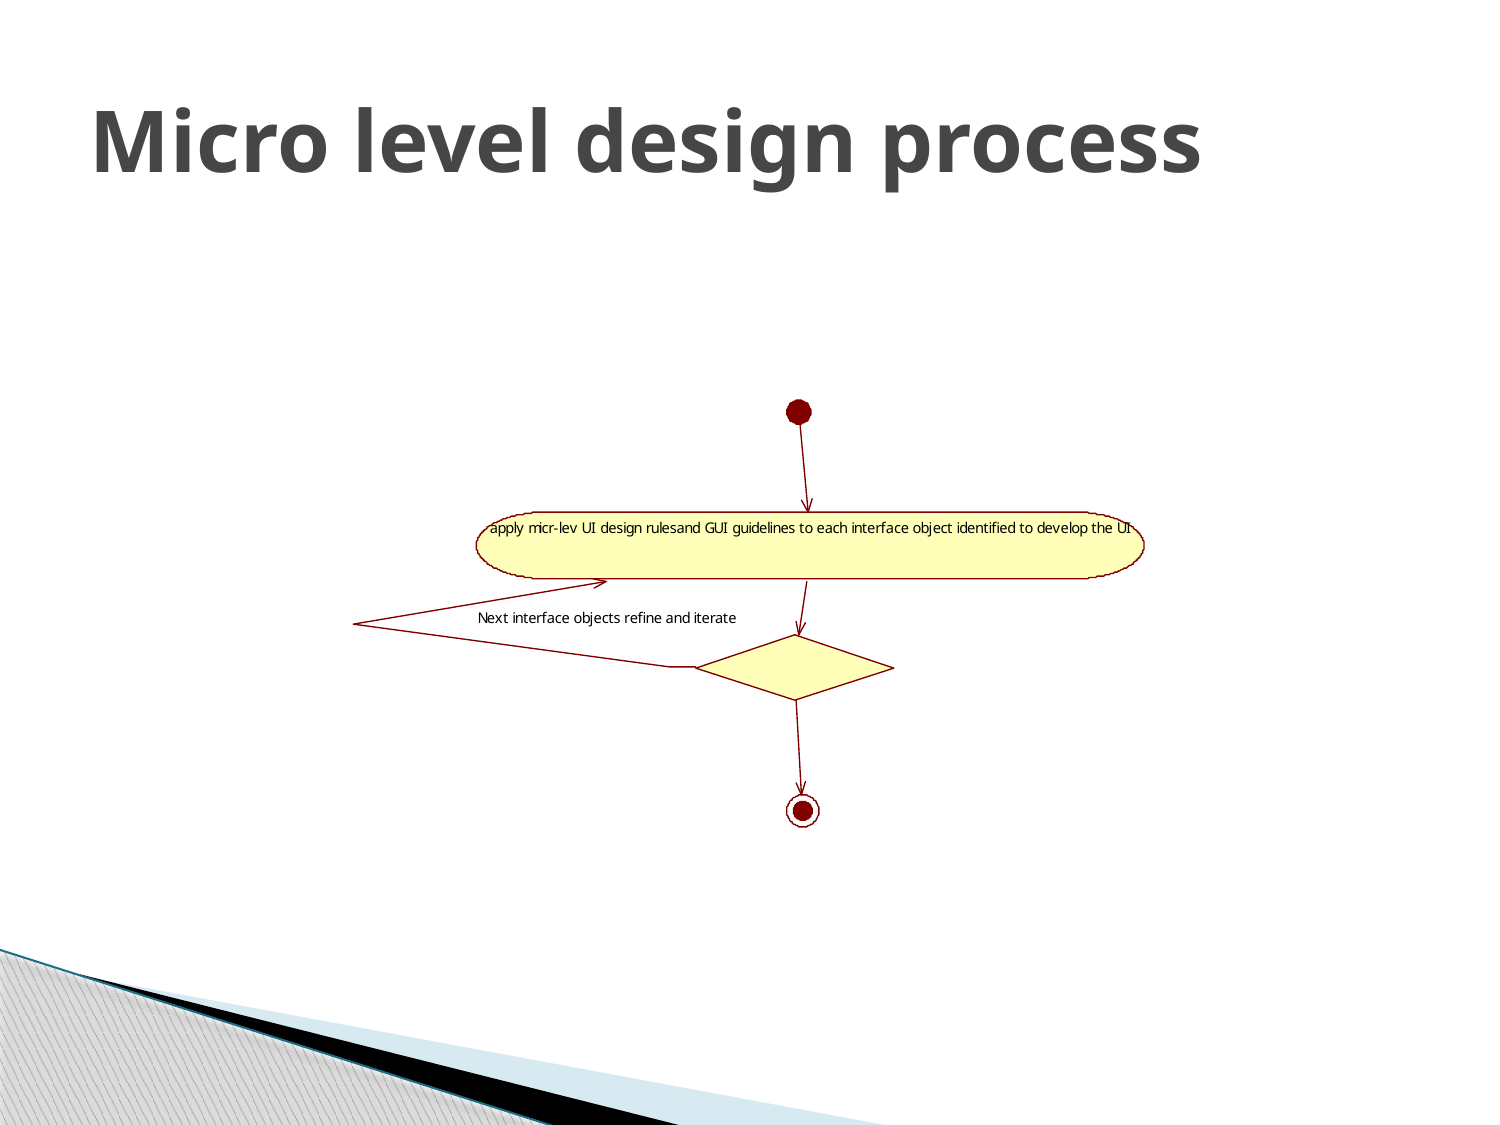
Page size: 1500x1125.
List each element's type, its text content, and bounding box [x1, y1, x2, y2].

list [326, 373, 1174, 856]
title Micro level design process [75, 45, 1425, 233]
